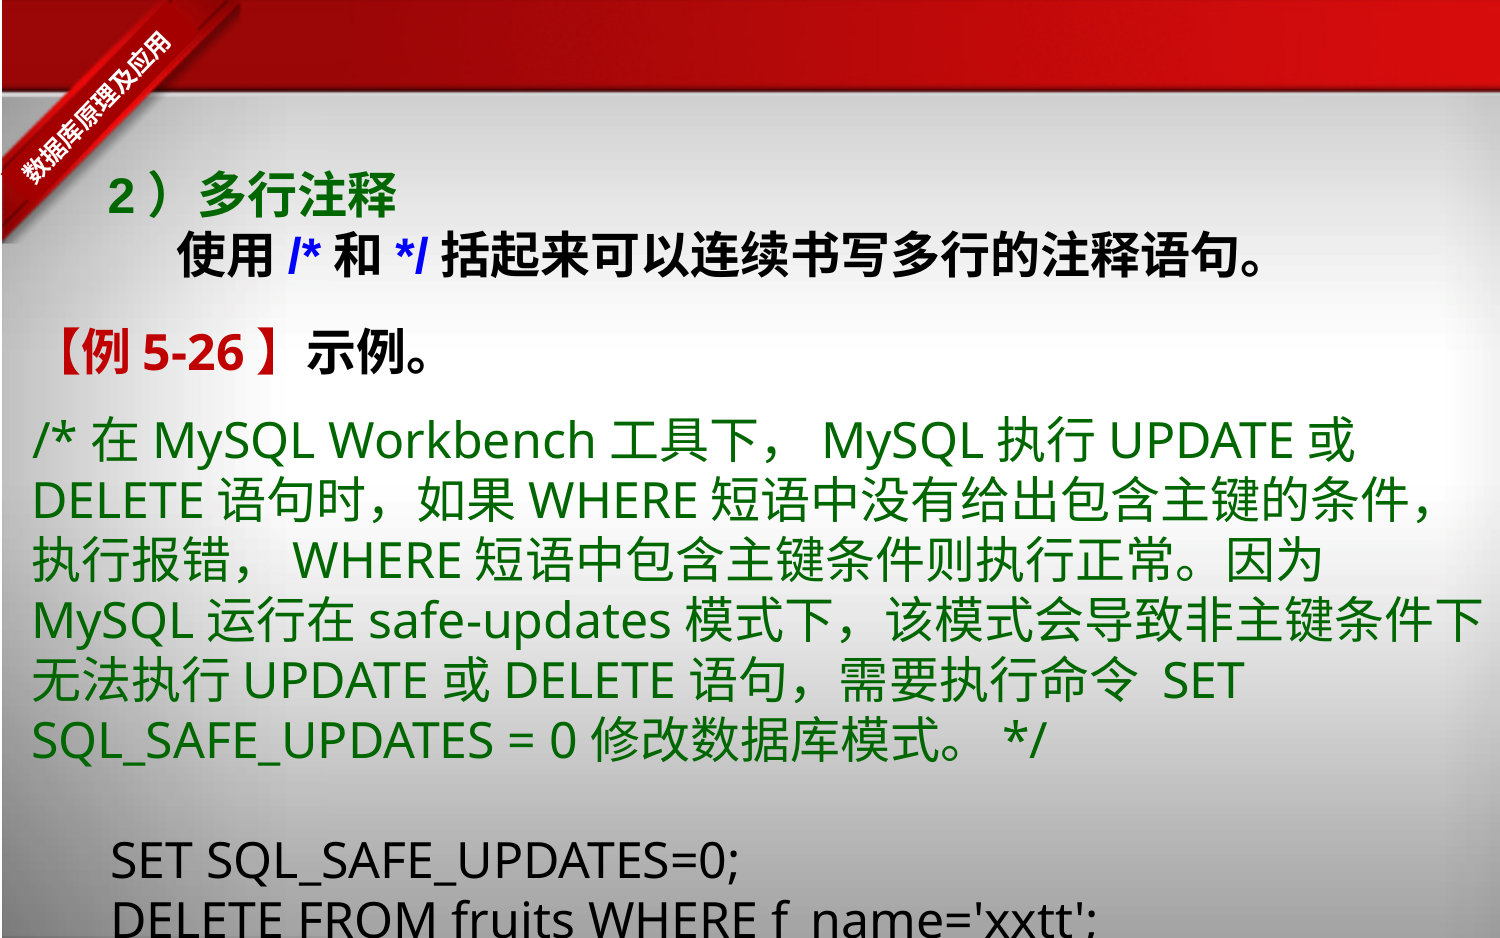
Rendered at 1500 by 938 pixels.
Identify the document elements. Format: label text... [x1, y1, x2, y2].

picture [2, 0, 167, 171]
text_box /*在MySQL Workbench工具下，MySQL执行UPDATE或DELETE语句时，如果WHERE短语中没有给出包含主键的条件，执行报错，WHERE短语中包含主键条件则执行正常。因为MySQL运行在safe-updates模式下，该模式会导致非主键条件下无法执行UPDATE或DELETE语句，需要执行命令 SET SQL_SAFE_UPDATES = 0修改数据库模式。*/ SET SQL_SAFE_UPDATES=0; DELETE FROM fruits WHERE f_name='xxtt'; [16, 400, 1500, 938]
text_box 【例5-26】示例。 [16, 313, 1484, 400]
text_box 2）多行注释 使用/*和*/括起来可以连续书写多行的注释语句。 [92, 155, 1440, 291]
picture [2, 0, 1500, 938]
